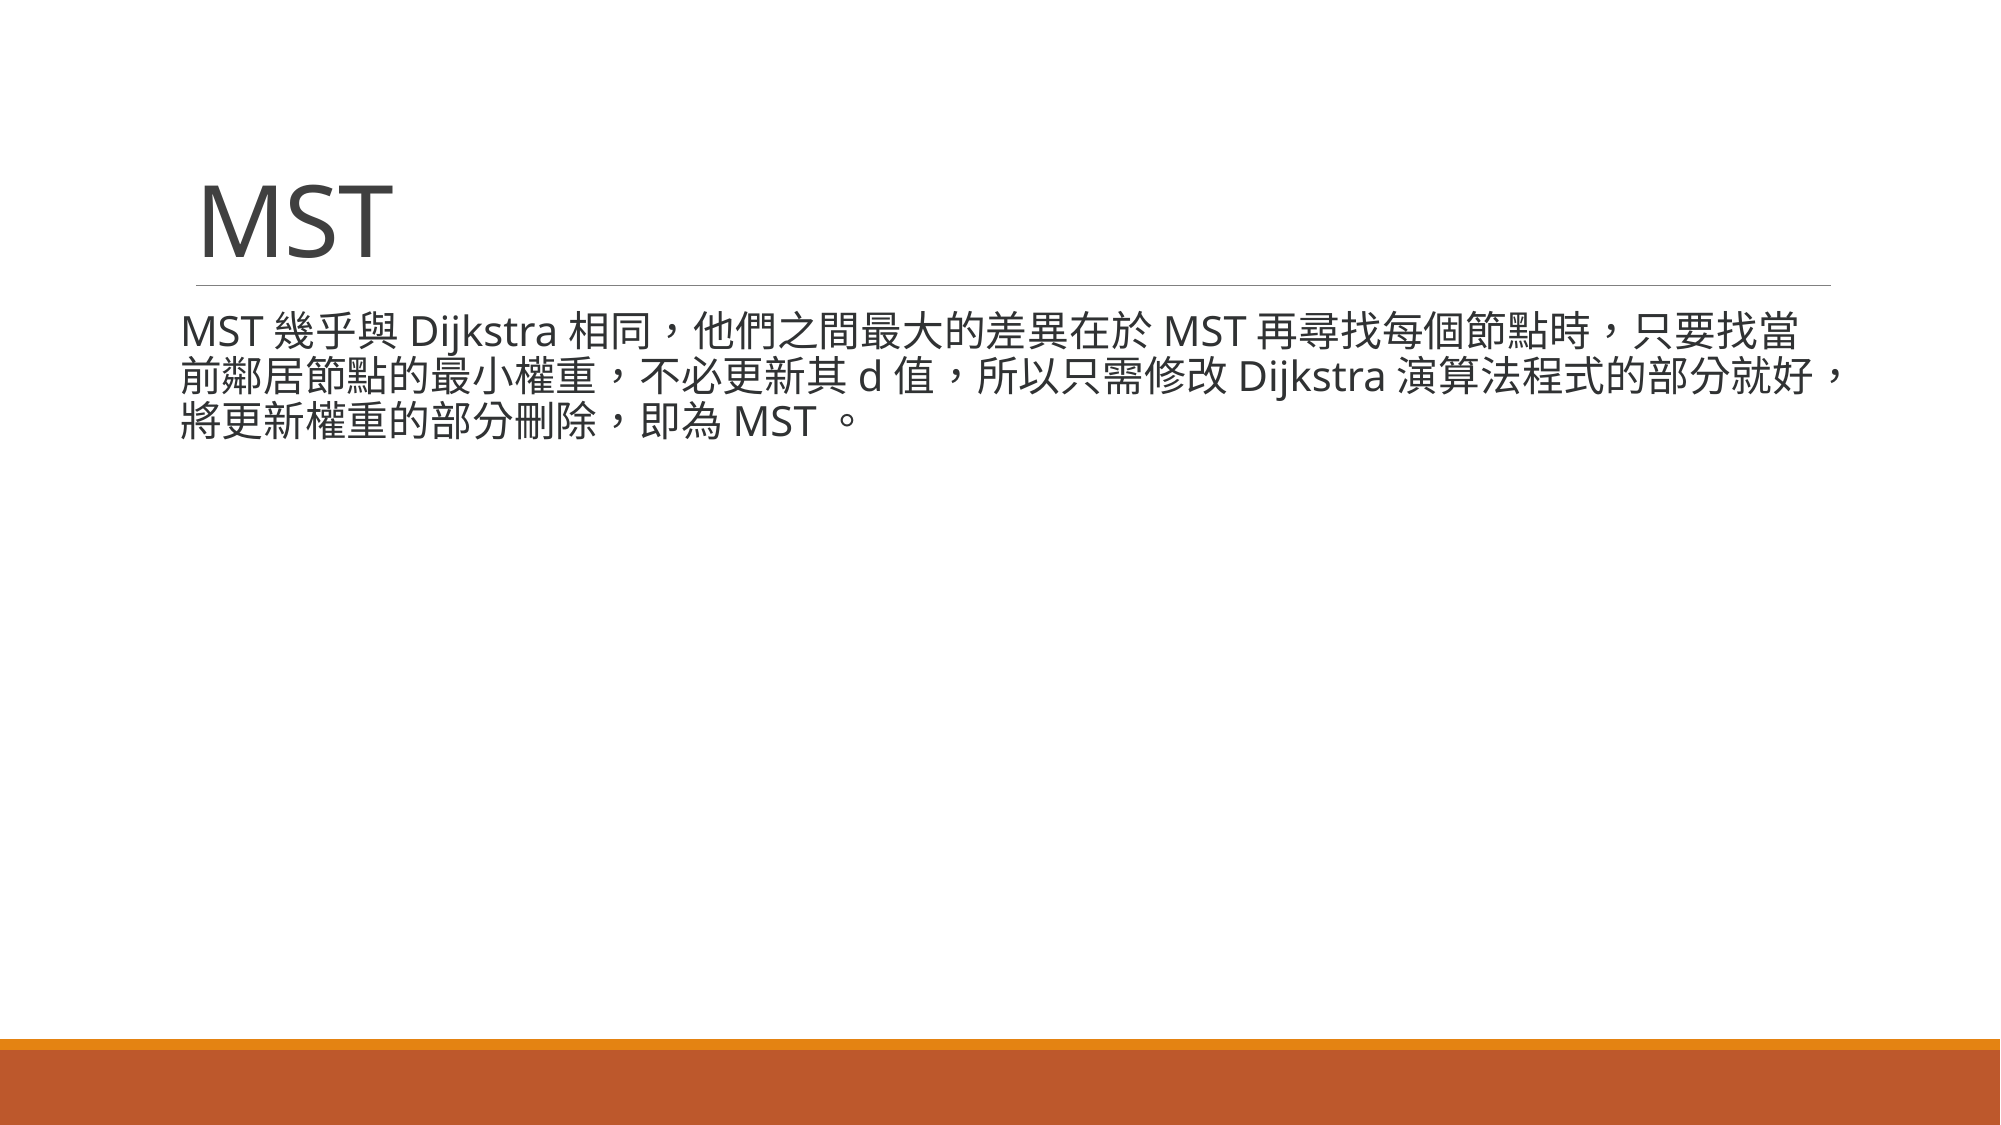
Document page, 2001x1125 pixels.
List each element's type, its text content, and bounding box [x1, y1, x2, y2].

title MST [180, 47, 1830, 285]
list MST幾乎與Dijkstra相同，他們之間最大的差異在於MST再尋找每個節點時，只要找當前鄰居節點的最小權重，不必更新其d值，所以只需修改Dijkstra演算法程式的部分就好，將更新權重的部分刪除，即為MST。 [180, 302, 1830, 963]
